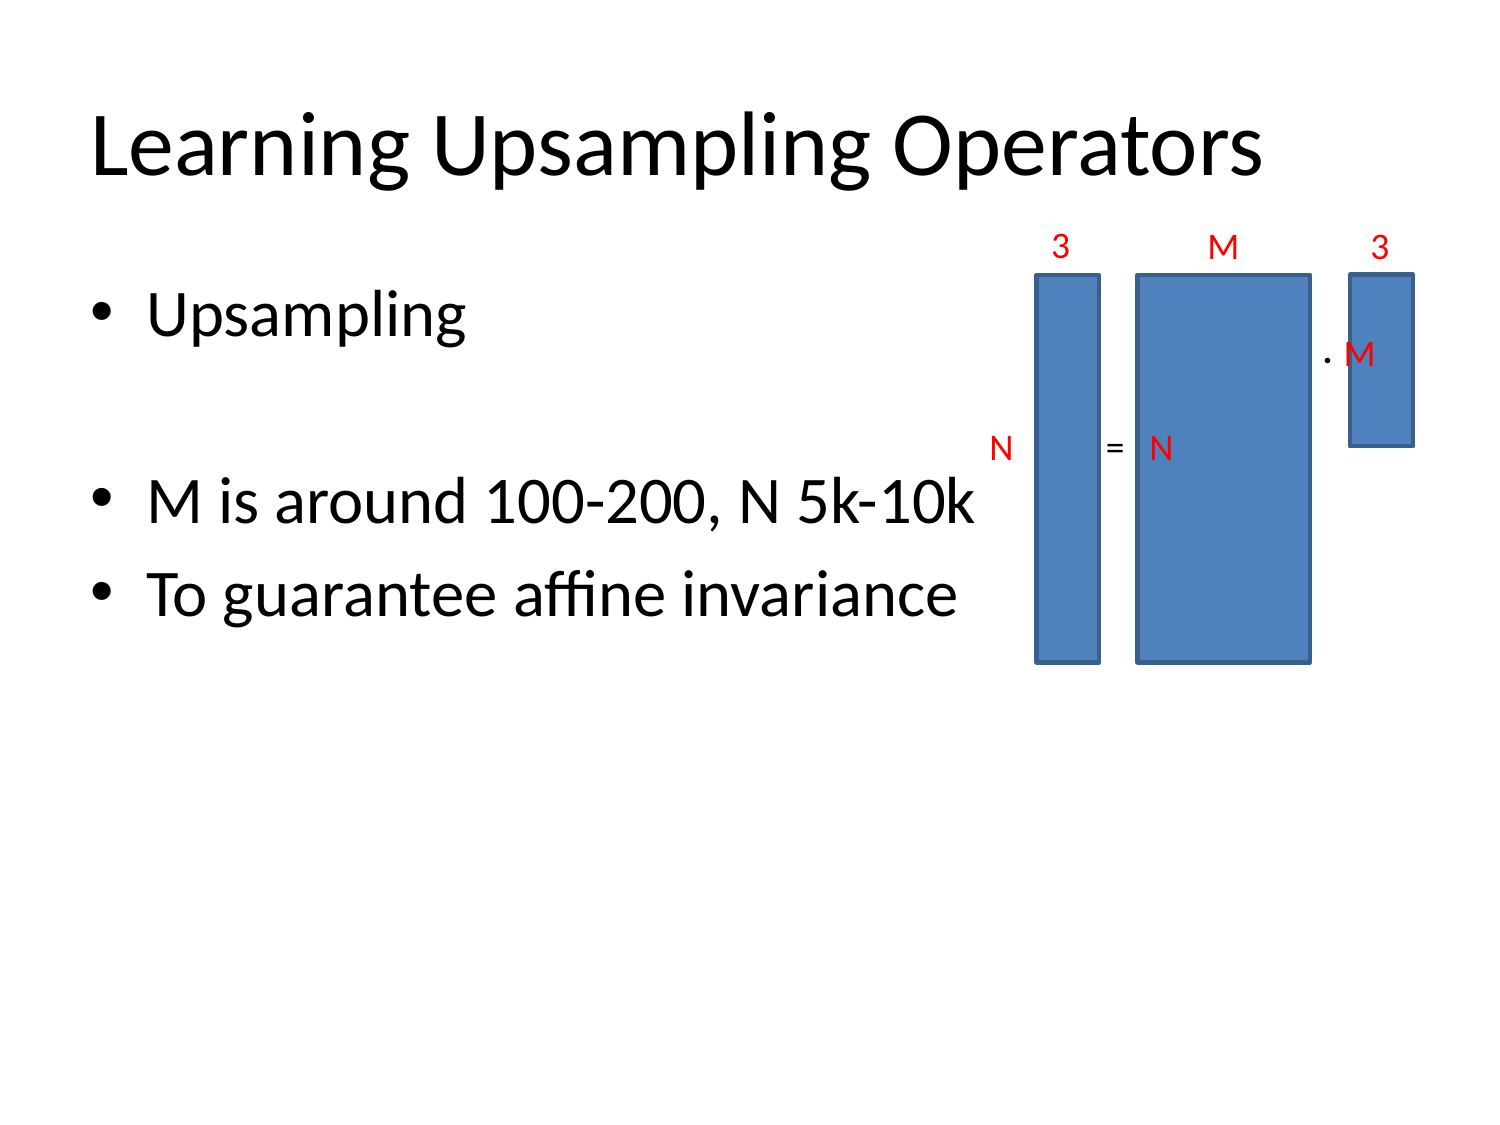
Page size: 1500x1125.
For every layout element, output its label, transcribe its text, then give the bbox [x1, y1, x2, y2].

text_box M [1328, 321, 1392, 382]
title Learning Upsampling Operators [75, 45, 1425, 233]
text_box = [1091, 415, 1134, 476]
text_box [1135, 273, 1312, 665]
text_box [1348, 272, 1415, 448]
text_box N [974, 415, 1038, 476]
text_box 3 [1355, 214, 1419, 275]
text_box . [1307, 318, 1350, 379]
text_box M [1192, 214, 1255, 275]
text_box 3 [1036, 213, 1099, 274]
text_box [1034, 273, 1101, 665]
text_box N [1134, 415, 1197, 476]
